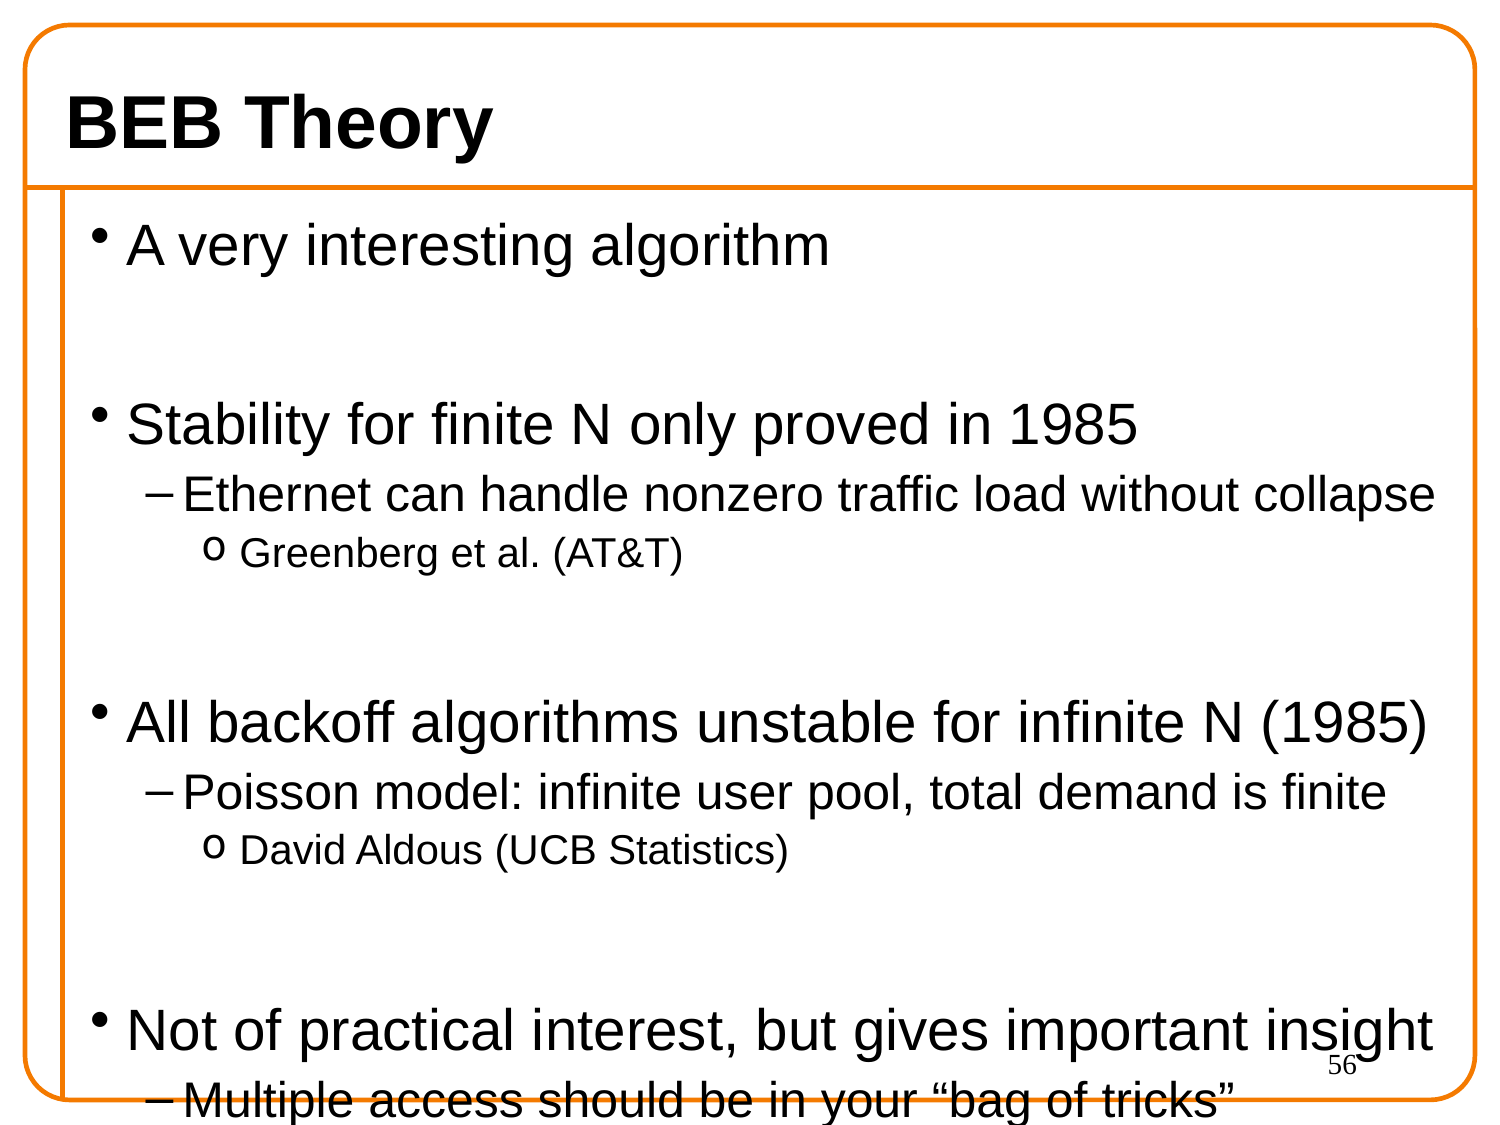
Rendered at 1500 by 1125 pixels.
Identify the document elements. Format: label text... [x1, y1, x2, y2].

list A very interesting algorithm Stability for finite N only proved in 1985 Ethernet can handle nonzero traffic load without collapse Greenberg et al. (AT&T) All backoff algorithms unstable for infinite N (1985) Poisson model: infinite user pool, total demand is finite David Aldous (UCB Statistics) Not of practical interest, but gives important insight Multiple access should be in your “bag of tricks” [75, 200, 1463, 1100]
title BEB Theory [50, 62, 1463, 175]
slide_number 56 [1312, 1037, 1463, 1101]
